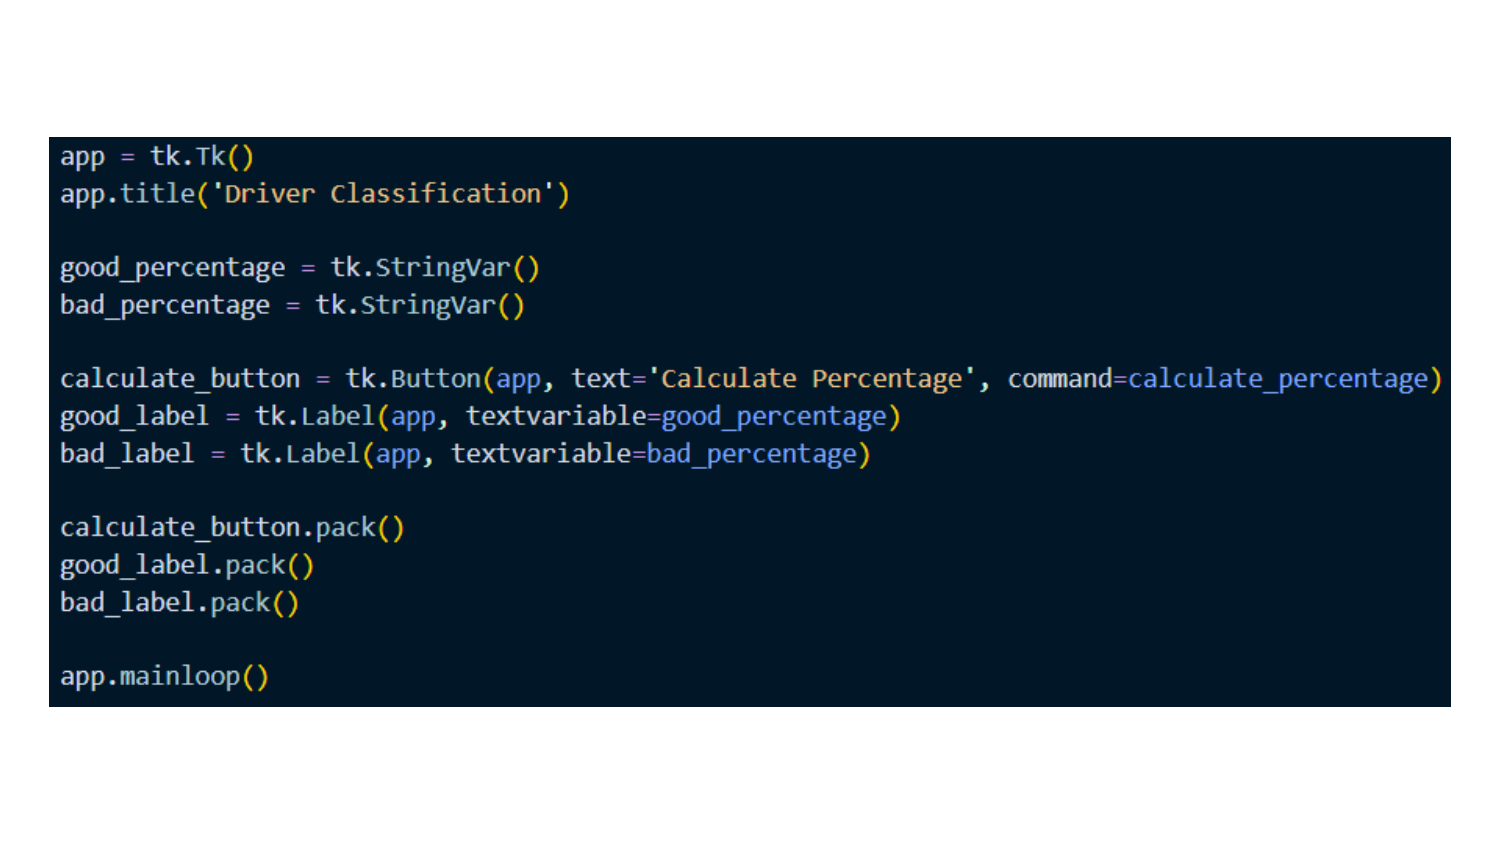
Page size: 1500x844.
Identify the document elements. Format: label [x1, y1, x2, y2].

picture [48, 137, 1451, 707]
